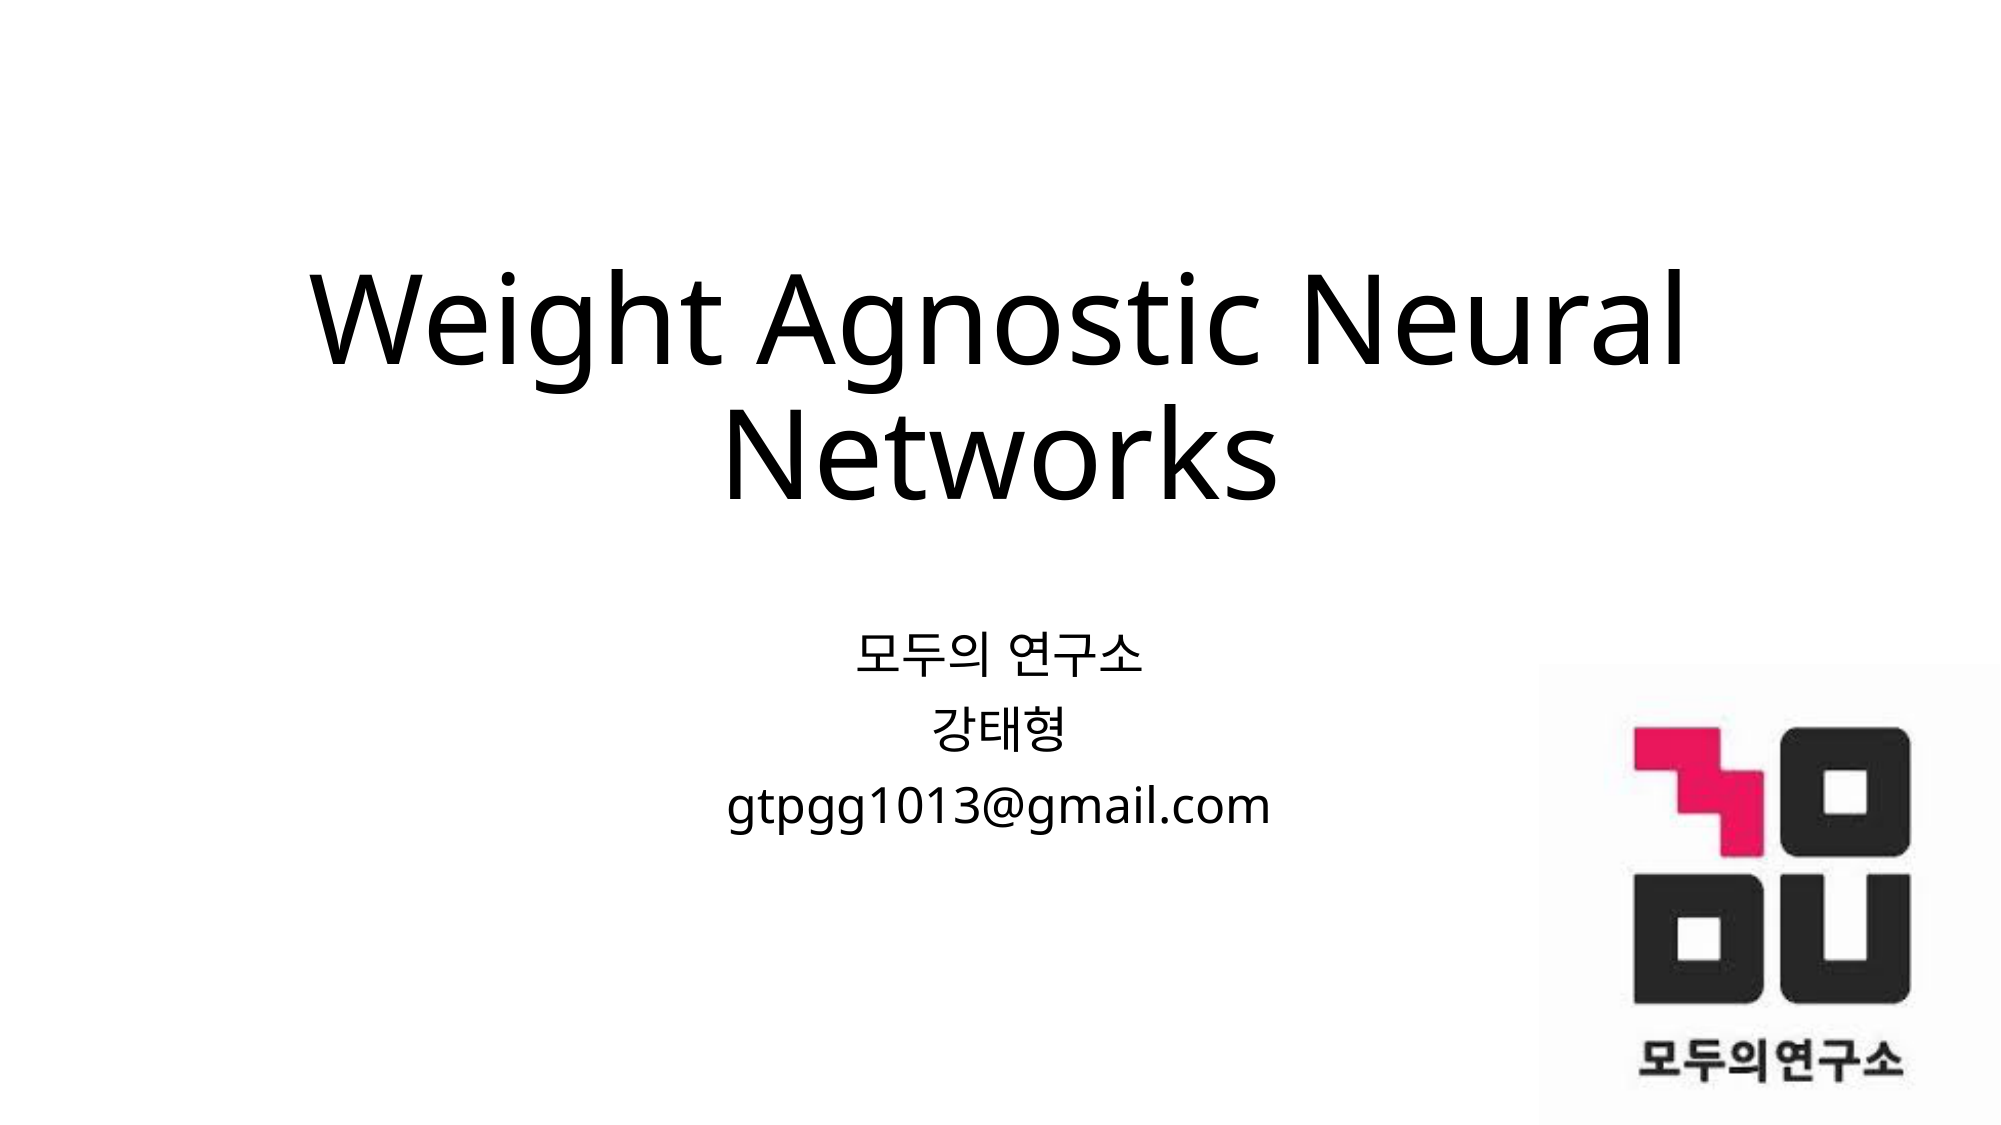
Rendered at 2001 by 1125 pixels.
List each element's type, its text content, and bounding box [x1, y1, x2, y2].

picture [1539, 664, 2000, 1125]
title Weight Agnostic Neural Networks [249, 142, 1750, 535]
subtitle 모두의 연구소 강태형 gtpgg1013@gmail.com [249, 622, 1750, 895]
